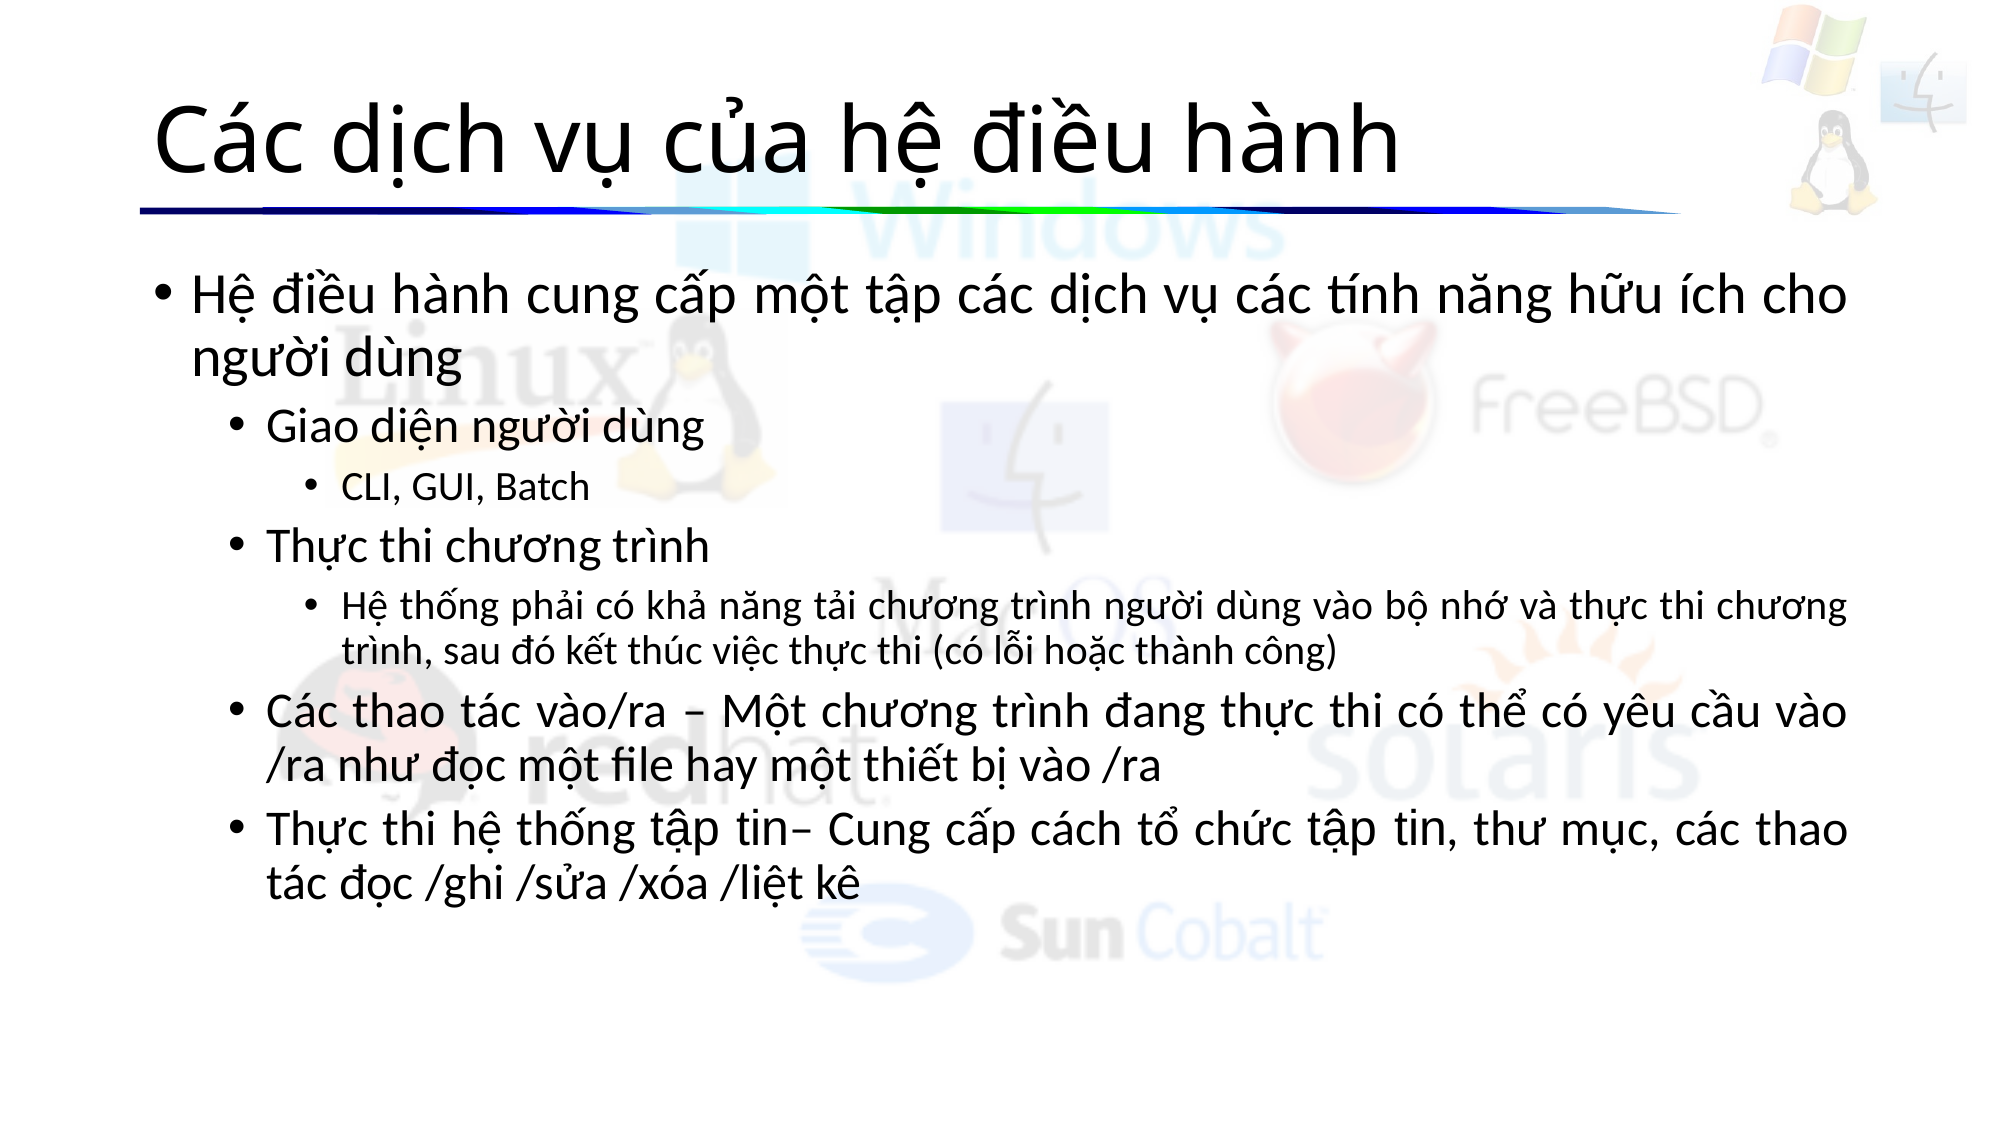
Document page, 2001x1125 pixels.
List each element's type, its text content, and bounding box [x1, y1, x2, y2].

title Các dịch vụ của hệ điều hành [137, 59, 1863, 226]
list Hệ điều hành cung cấp một tập các dịch vụ các tính năng hữu ích cho người dùng Giao diện người dùng CLI, GUI, Batch Thực thi chương trình Hệ thống phải có khả năng tải chương trình người dùng vào bộ nhớ và thực thi chương trình, sau đó kết thúc việc thực thi (có lỗi hoặc thành công) Các thao tác vào/ra – Một chương trình đang thực thi có thể có yêu cầu vào /ra như đọc một file hay một thiết bị vào /ra Thực thi hệ thống tập tin– Cung cấp cách tổ chức tập tin, thư mục, các thao tác đọc /ghi /sửa /xóa /liệt kê [138, 255, 1864, 1013]
